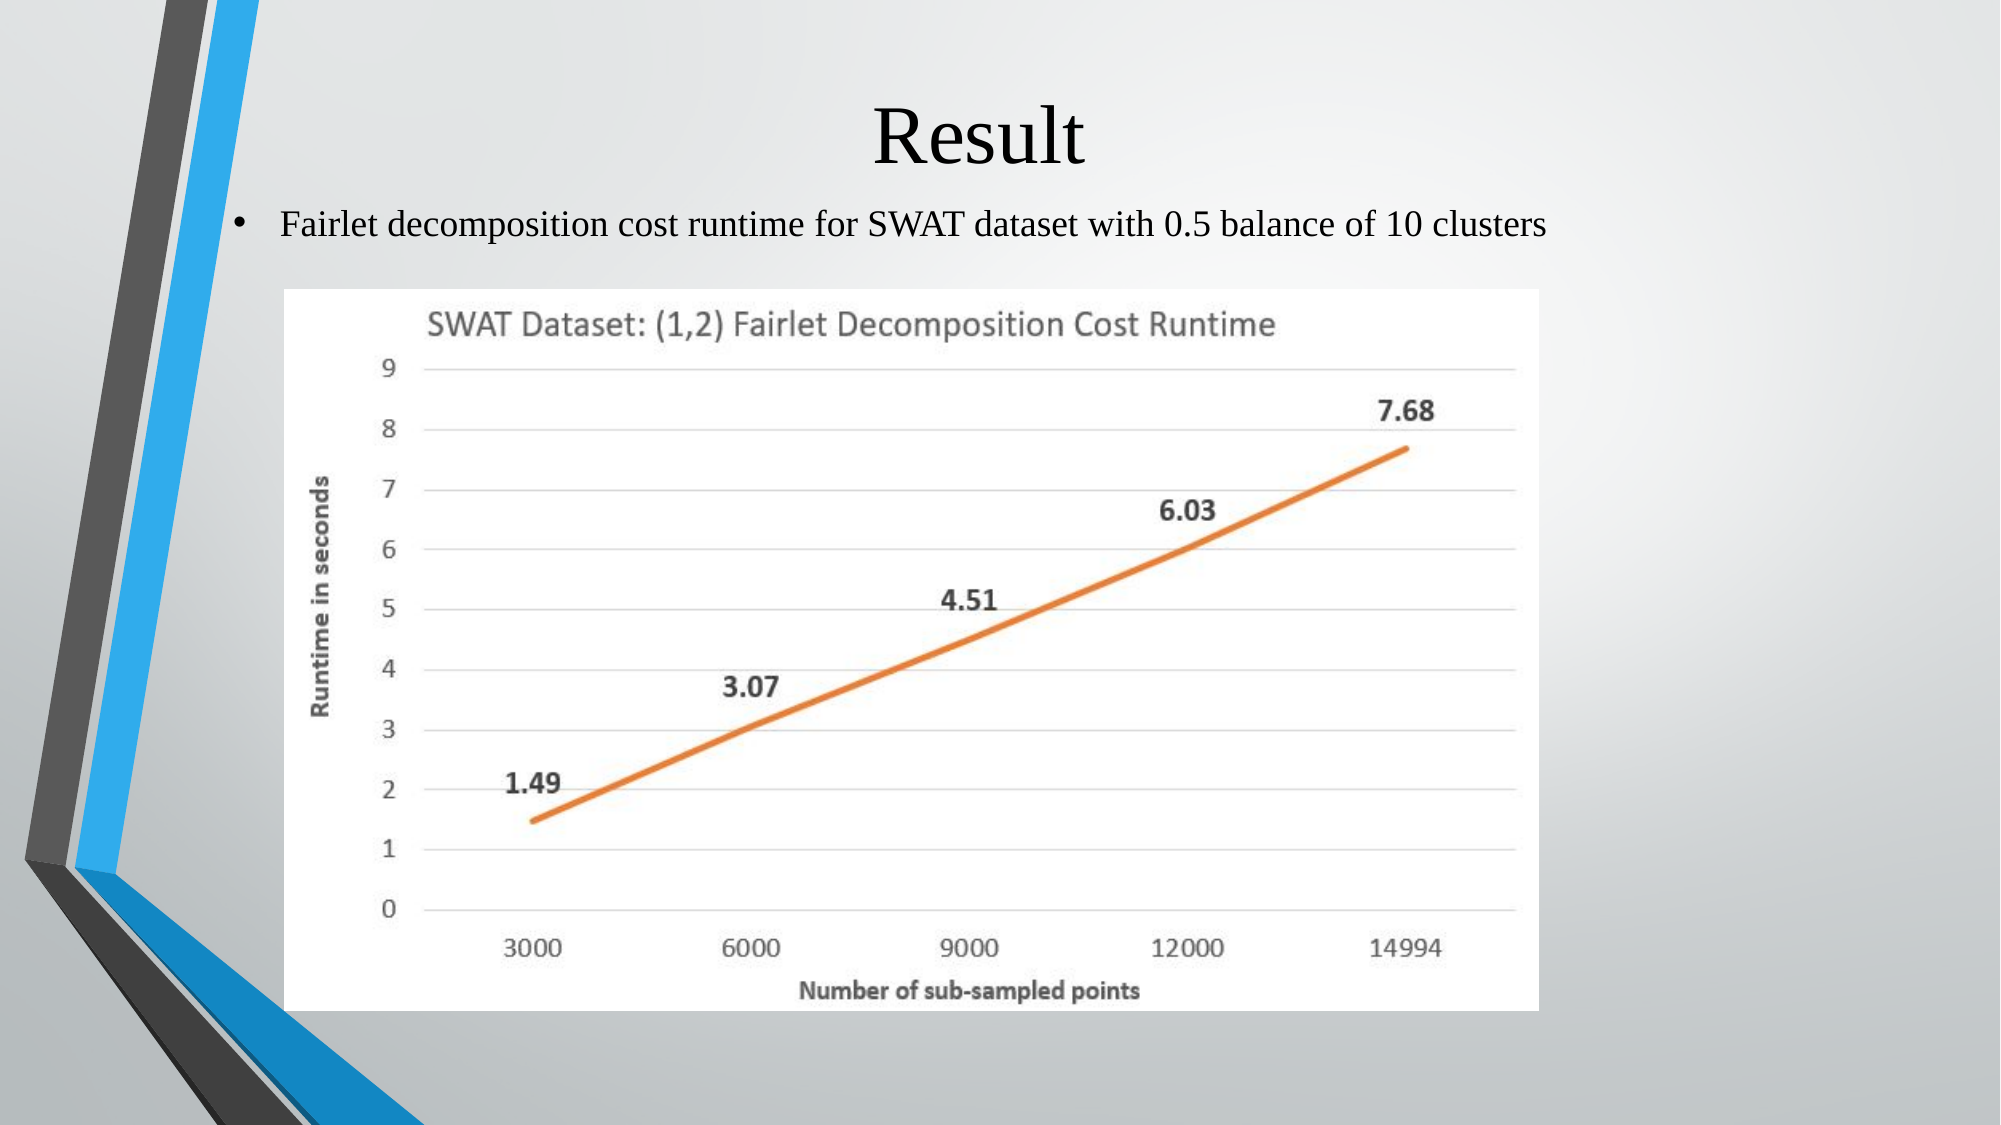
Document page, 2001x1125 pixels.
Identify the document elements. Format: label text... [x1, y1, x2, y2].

text_box Fairlet decomposition cost runtime for SWAT dataset with 0.5 balance of 10 clusters [218, 191, 1741, 251]
picture [284, 289, 1540, 1011]
text_box Result [157, 36, 1801, 325]
